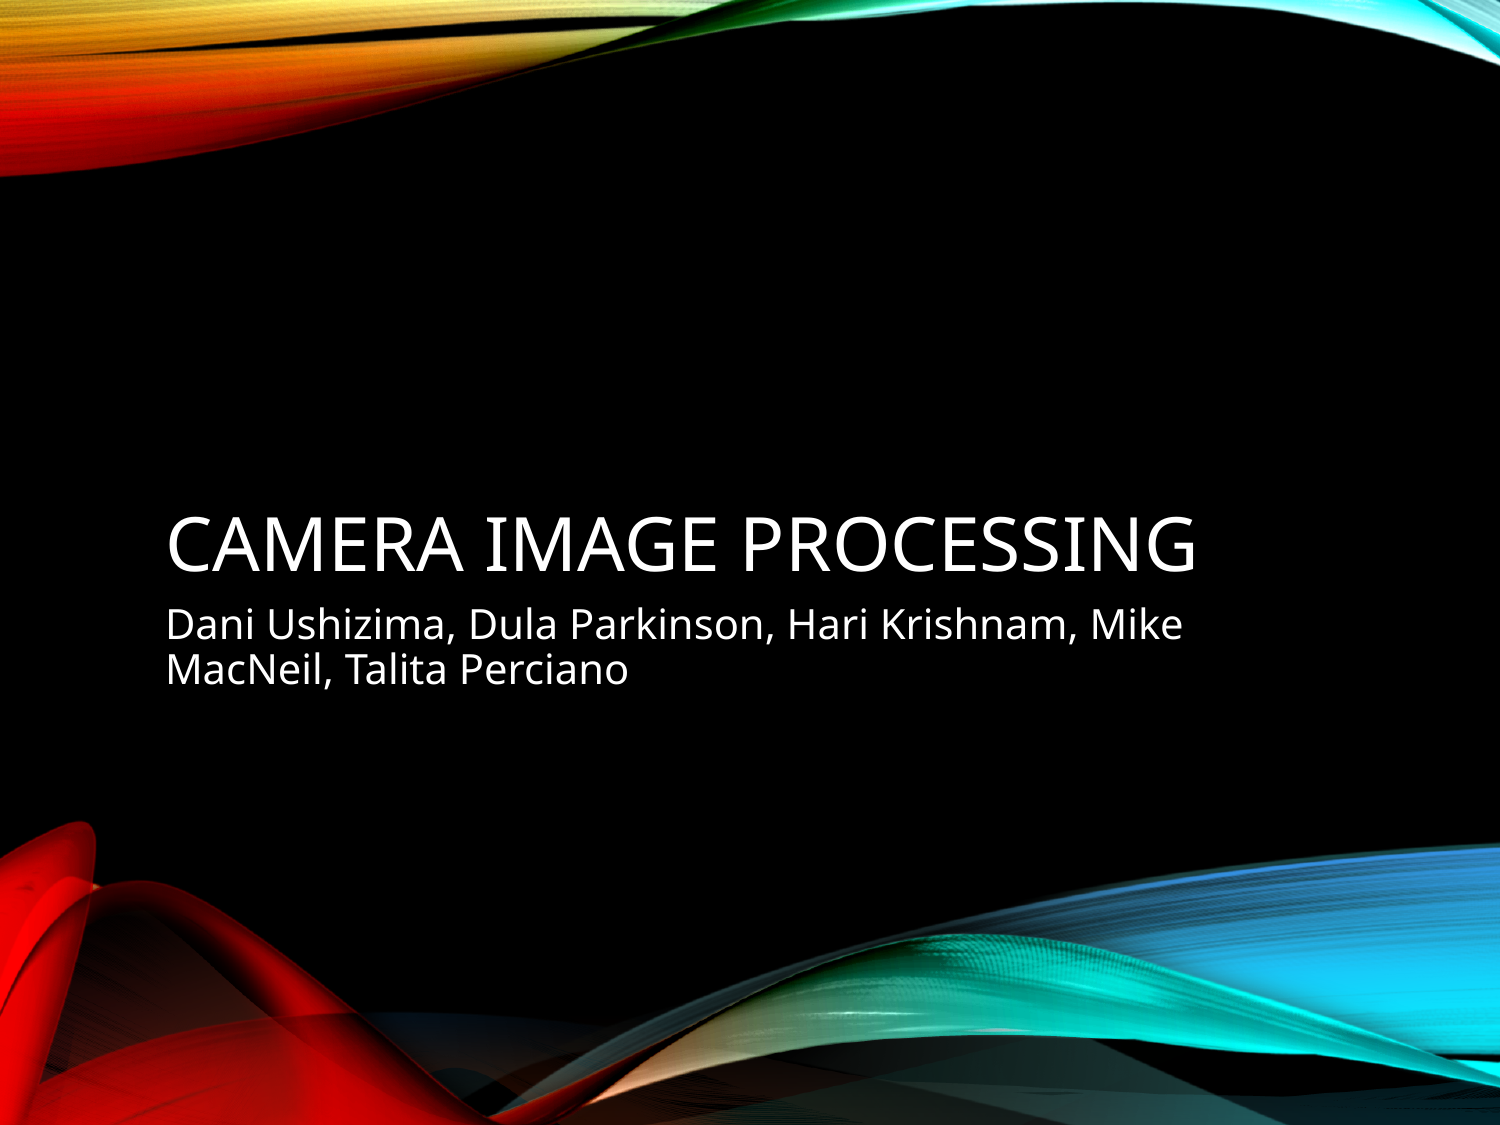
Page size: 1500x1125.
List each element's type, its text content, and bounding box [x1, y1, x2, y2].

picture [0, 819, 1500, 1125]
picture [0, 0, 1500, 178]
title CAMERA Image Processing [150, 295, 1350, 595]
subtitle Dani Ushizima, Dula Parkinson, Hari Krishnam, Mike MacNeil, Talita Perciano [150, 595, 1350, 709]
